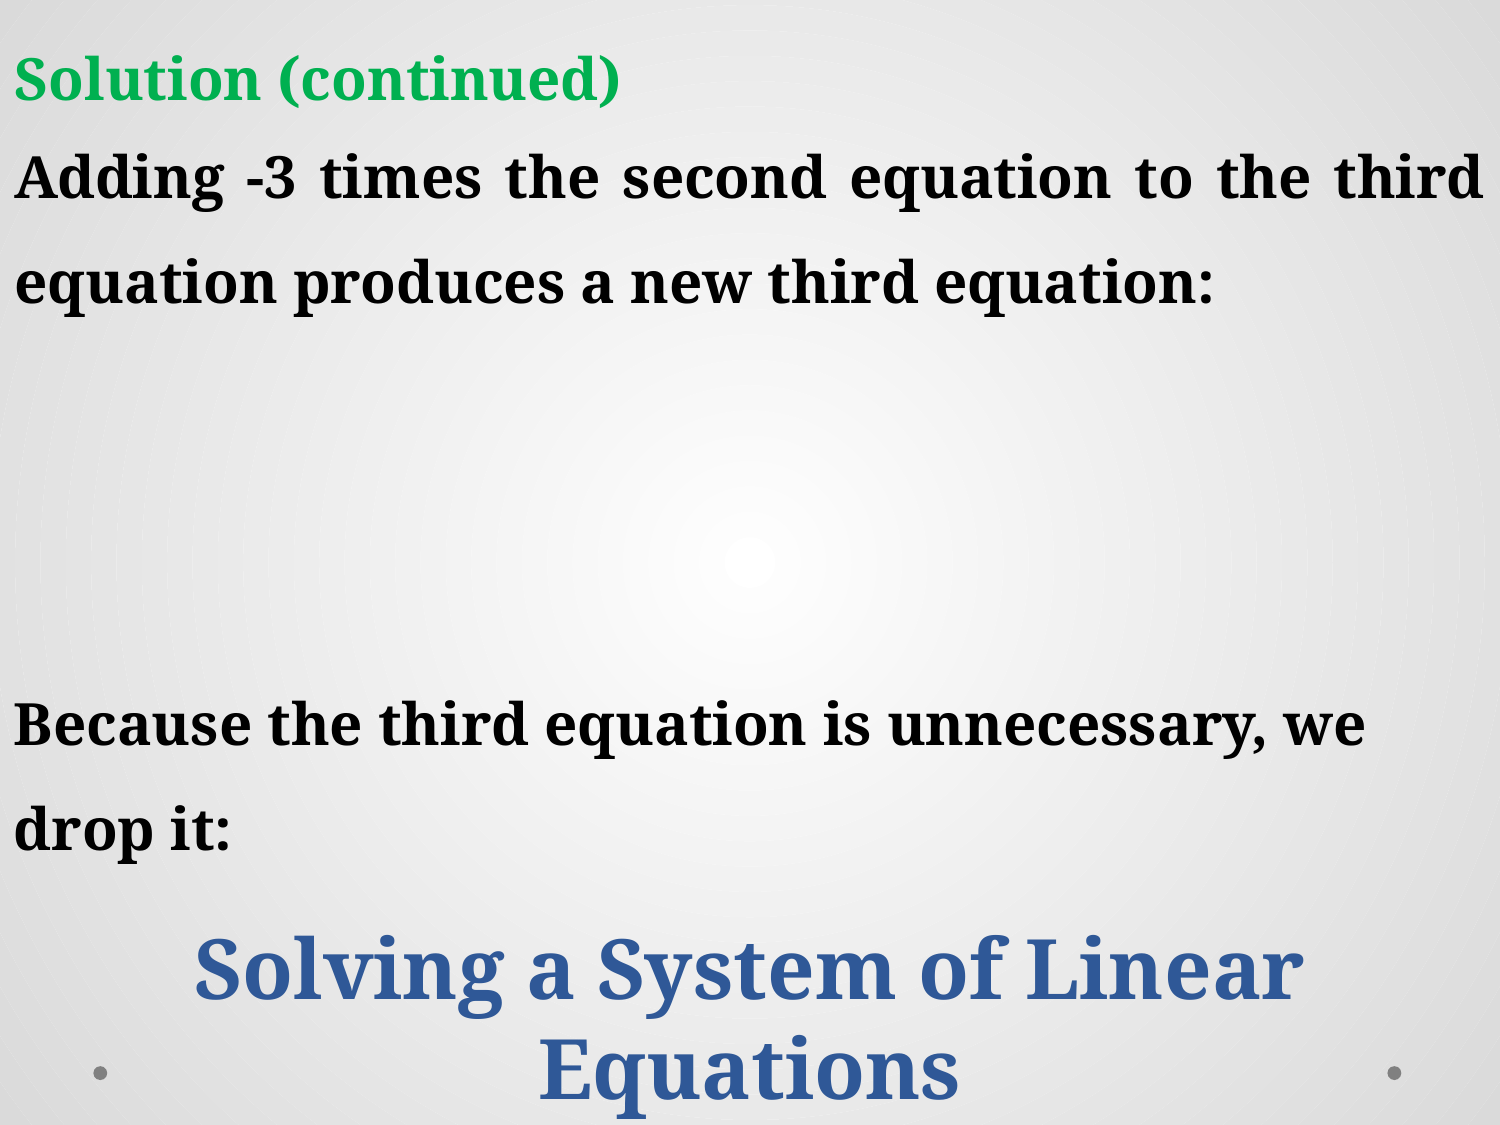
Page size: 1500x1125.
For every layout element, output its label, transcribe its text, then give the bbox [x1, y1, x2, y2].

text_box Solving a System of Linear Equations [12, 1012, 1488, 1124]
text_box Solution (continued) [0, 0, 1500, 120]
